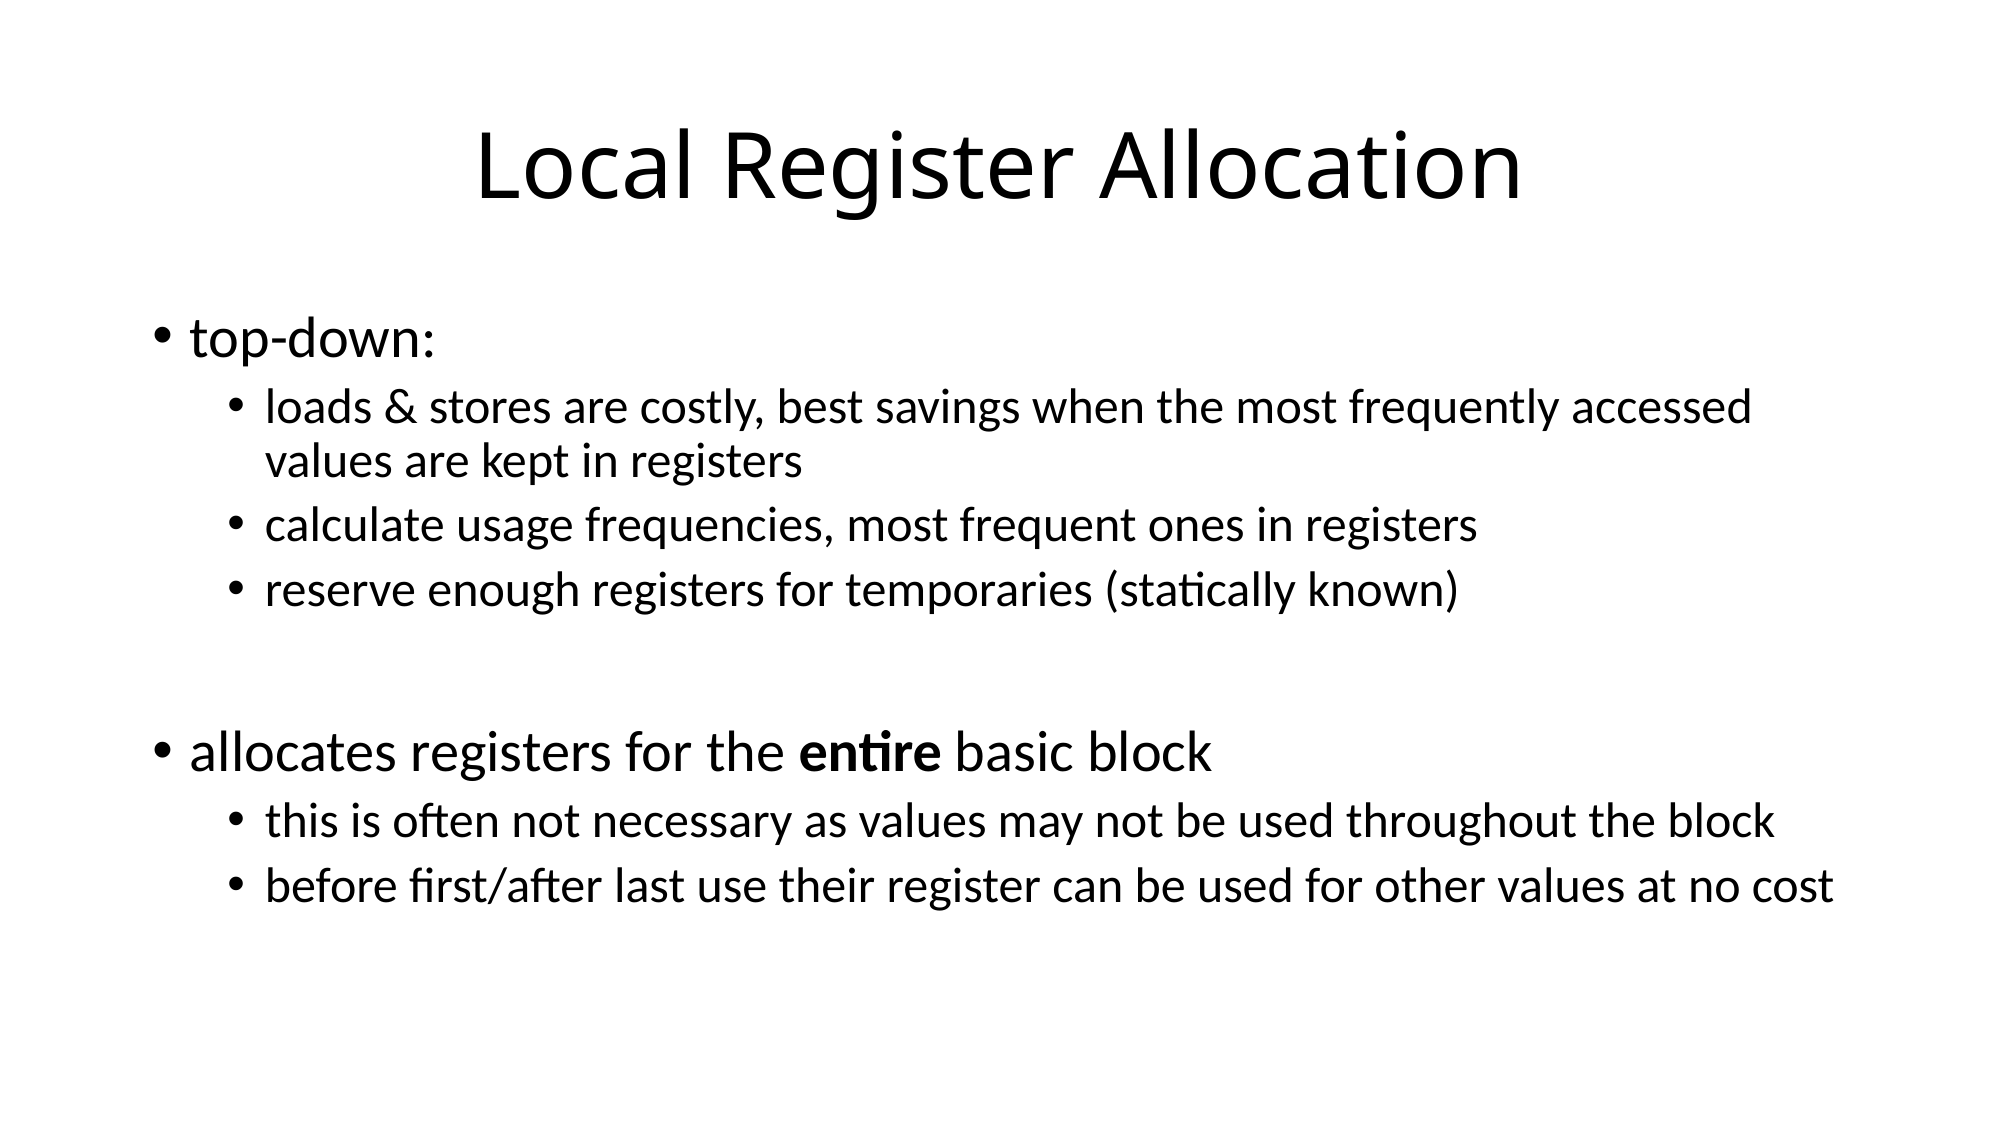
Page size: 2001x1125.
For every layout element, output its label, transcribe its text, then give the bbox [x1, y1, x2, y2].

list top-down: loads & stores are costly, best savings when the most frequently accessed values are kept in registers calculate usage frequencies, most frequent ones in registers reserve enough registers for temporaries (statically known) allocates registers for the entire basic block this is often not necessary as values may not be used throughout the block before first/after last use their register can be used for other values at no cost [137, 299, 1863, 1014]
title Local Register Allocation [137, 59, 1863, 278]
